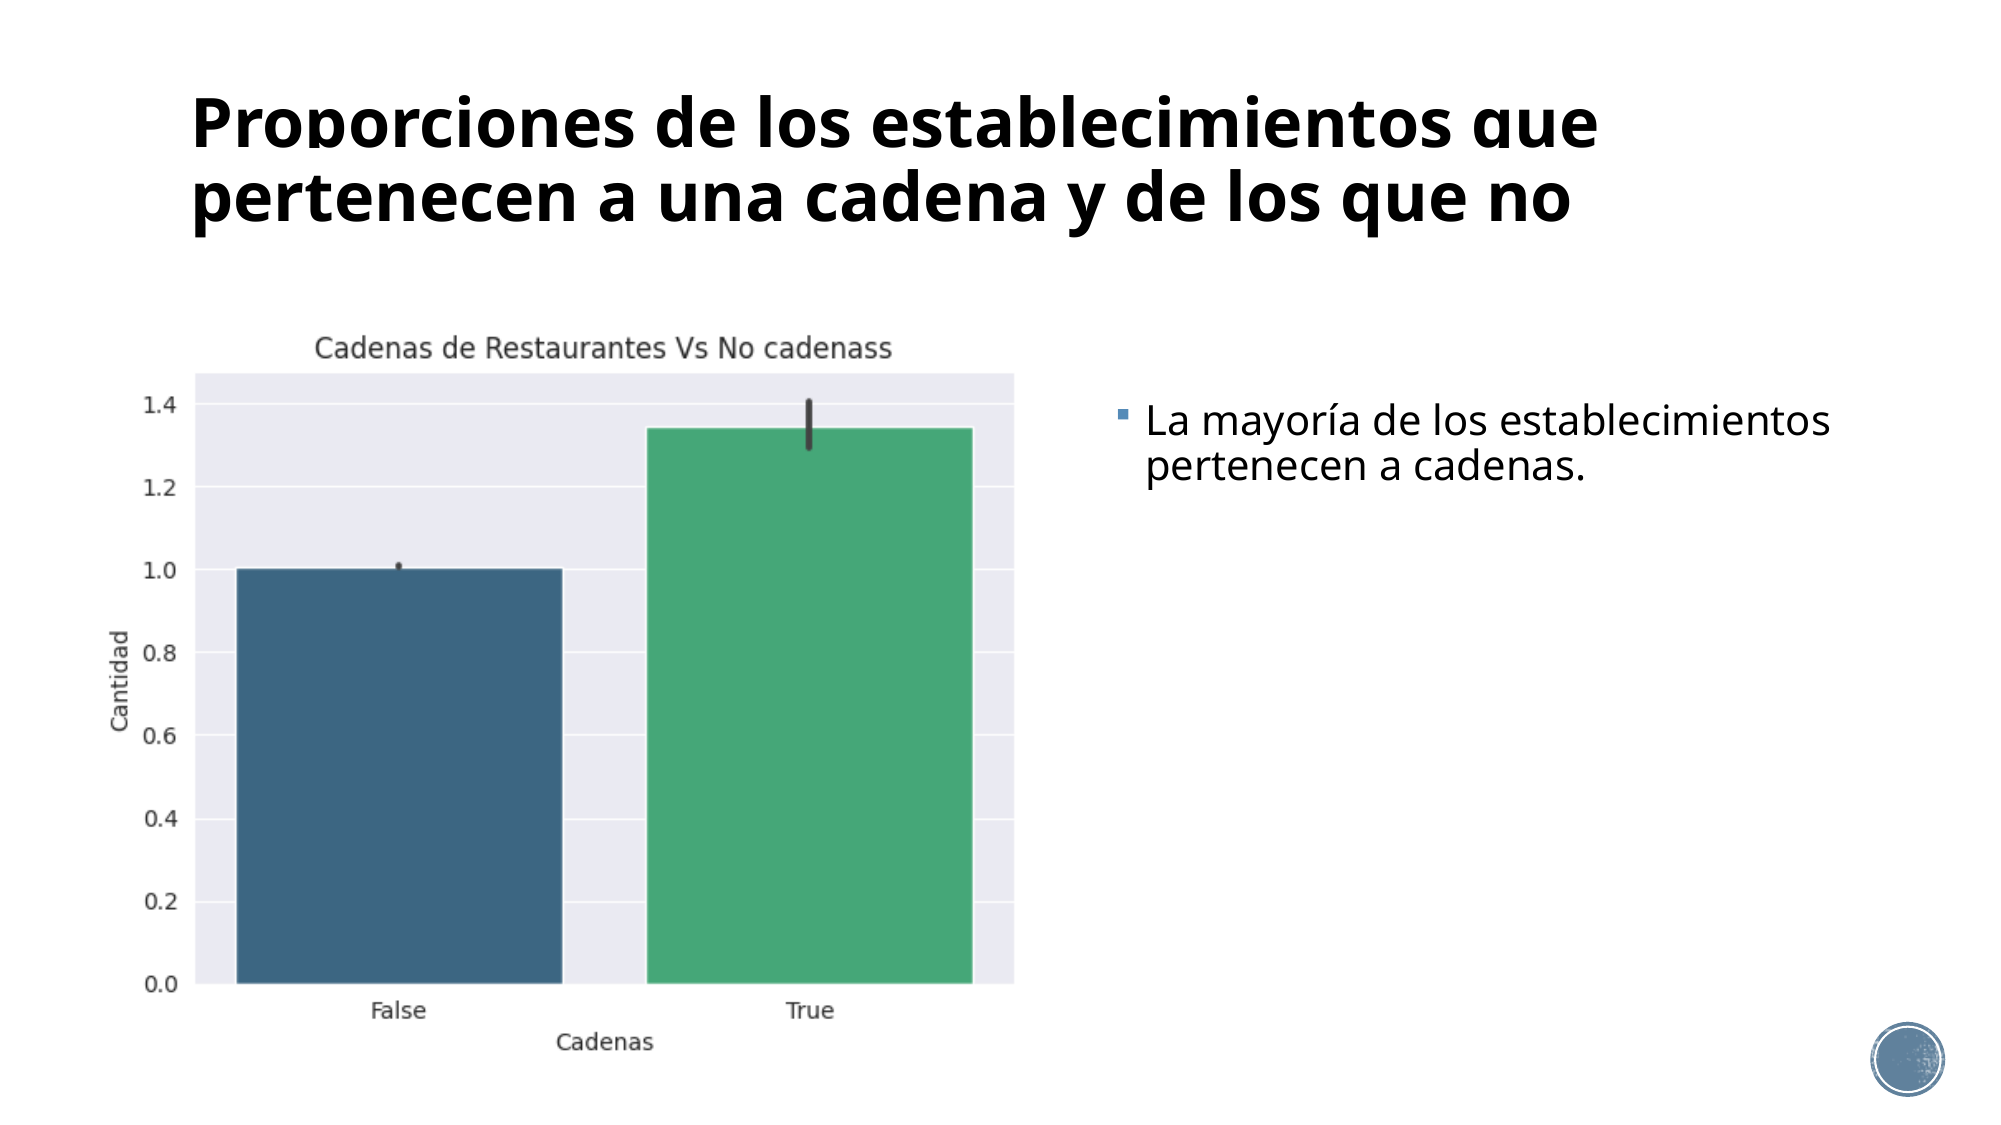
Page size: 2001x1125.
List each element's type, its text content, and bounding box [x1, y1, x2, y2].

picture [93, 319, 1031, 1072]
title Proporciones de los establecimientos que pertenecen a una cadena y de los que no [175, 79, 1826, 344]
list La mayoría de los establecimientos pertenecen a cadenas. [1100, 391, 1856, 718]
